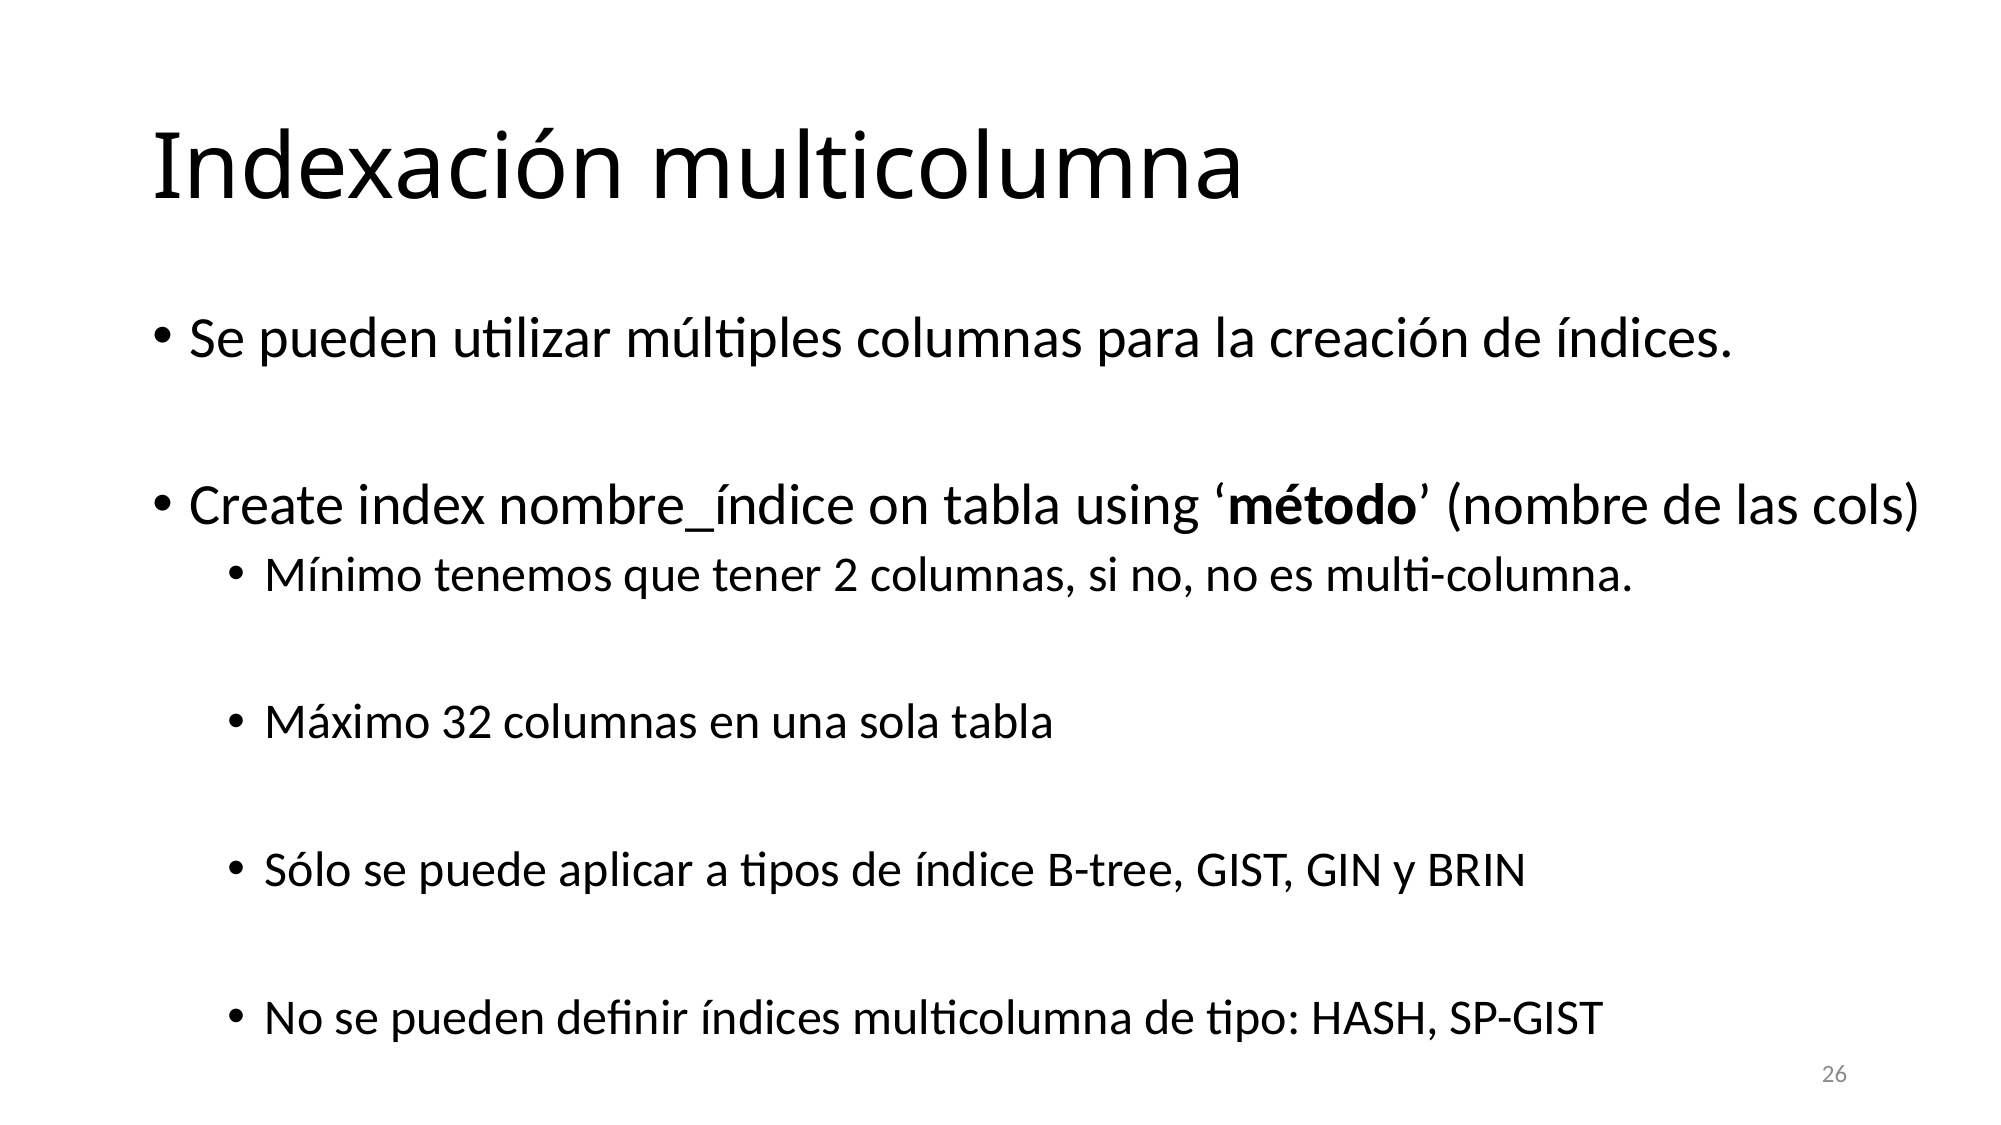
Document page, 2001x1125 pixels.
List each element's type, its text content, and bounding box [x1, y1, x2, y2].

list Se pueden utilizar múltiples columnas para la creación de índices. Create index nombre_índice on tabla using ‘método’ (nombre de las cols) Mínimo tenemos que tener 2 columnas, si no, no es multi-columna. Máximo 32 columnas en una sola tabla Sólo se puede aplicar a tipos de índice B-tree, GIST, GIN y BRIN No se pueden definir índices multicolumna de tipo: HASH, SP-GIST [137, 299, 1980, 1014]
title Indexación multicolumna [137, 59, 1863, 278]
slide_number 26 [1412, 1042, 1863, 1103]
